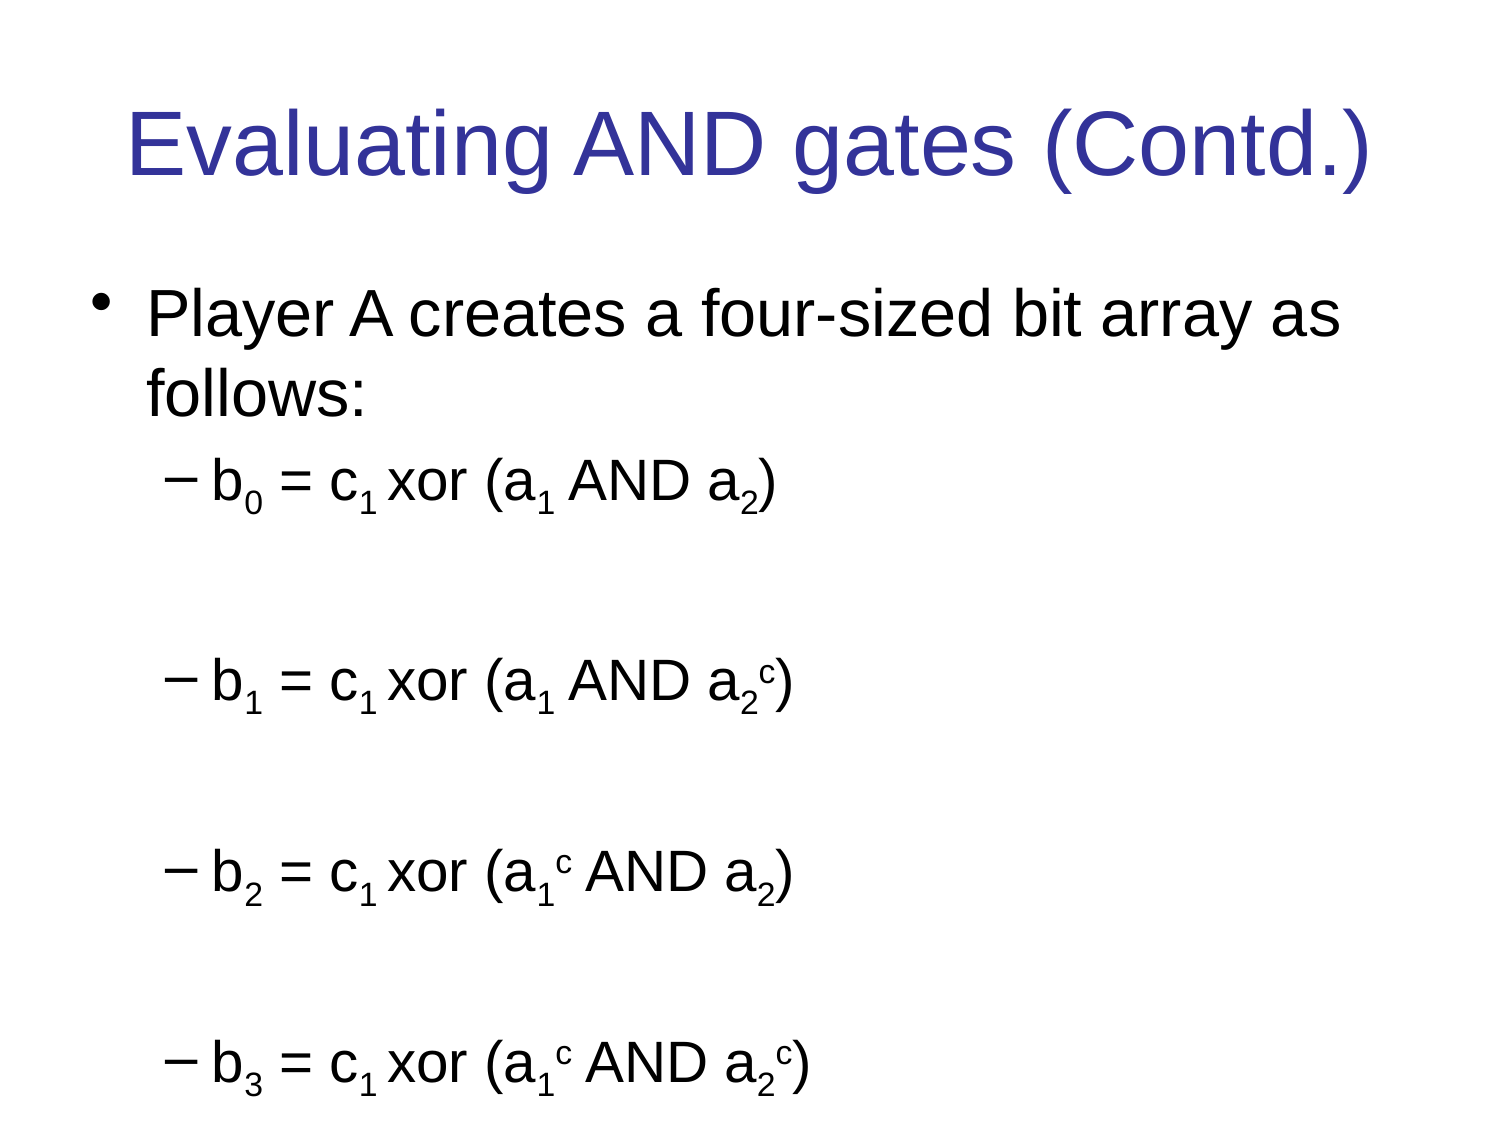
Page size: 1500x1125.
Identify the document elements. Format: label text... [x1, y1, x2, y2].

title Evaluating AND gates (Contd.) [75, 45, 1425, 233]
list Player A creates a four-sized bit array as follows: b0 = c1 xor (a1 AND a2) b1 = c1 xor (a1 AND a2c) b2 = c1 xor (a1c AND a2) b3 = c1 xor (a1c AND a2c) [75, 262, 1425, 1005]
